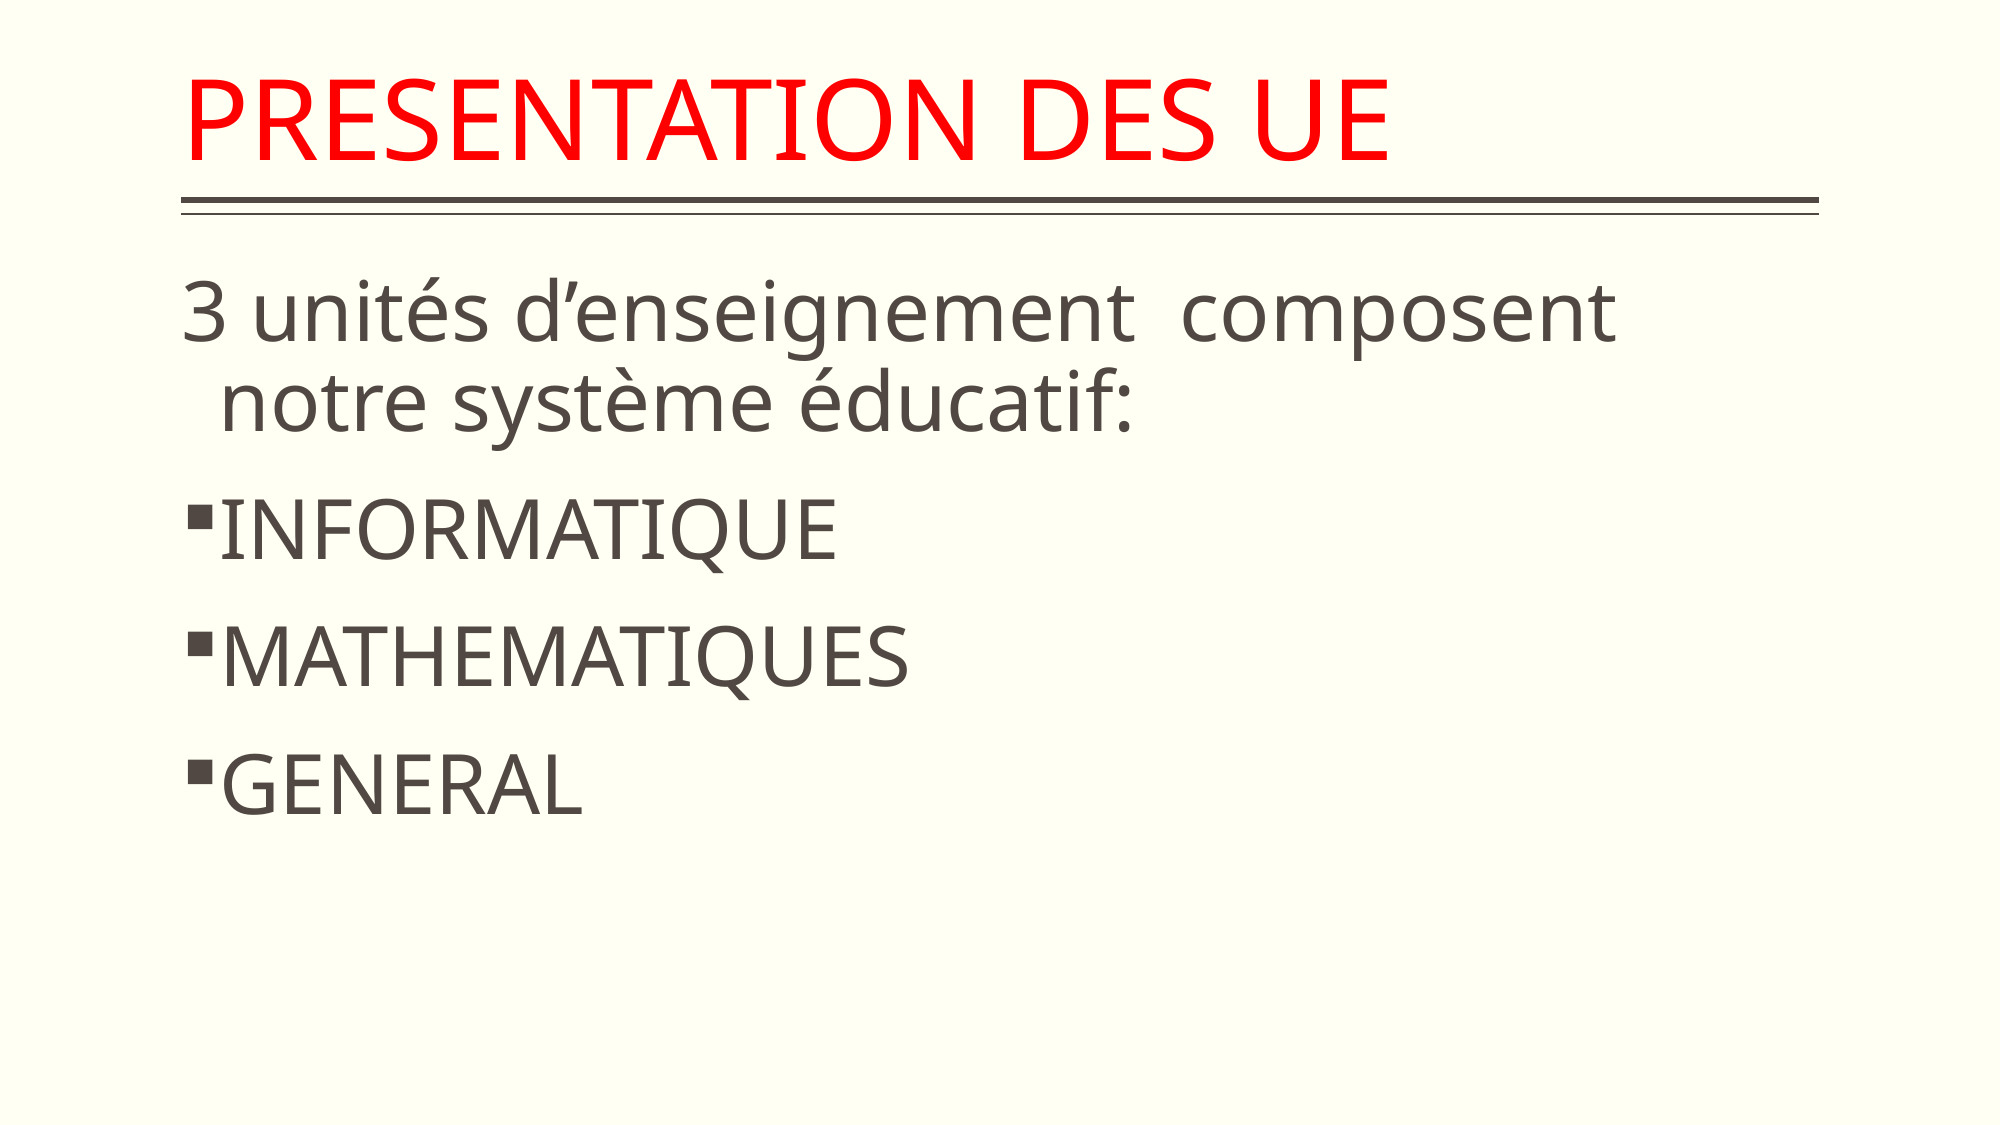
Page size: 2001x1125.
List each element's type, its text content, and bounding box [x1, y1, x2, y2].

title PRESENTATION DES UE [181, 12, 1819, 193]
list 3 unités d’enseignement composent notre système éducatif: INFORMATIQUE MATHEMATIQUES GENERAL [181, 262, 1819, 1013]
